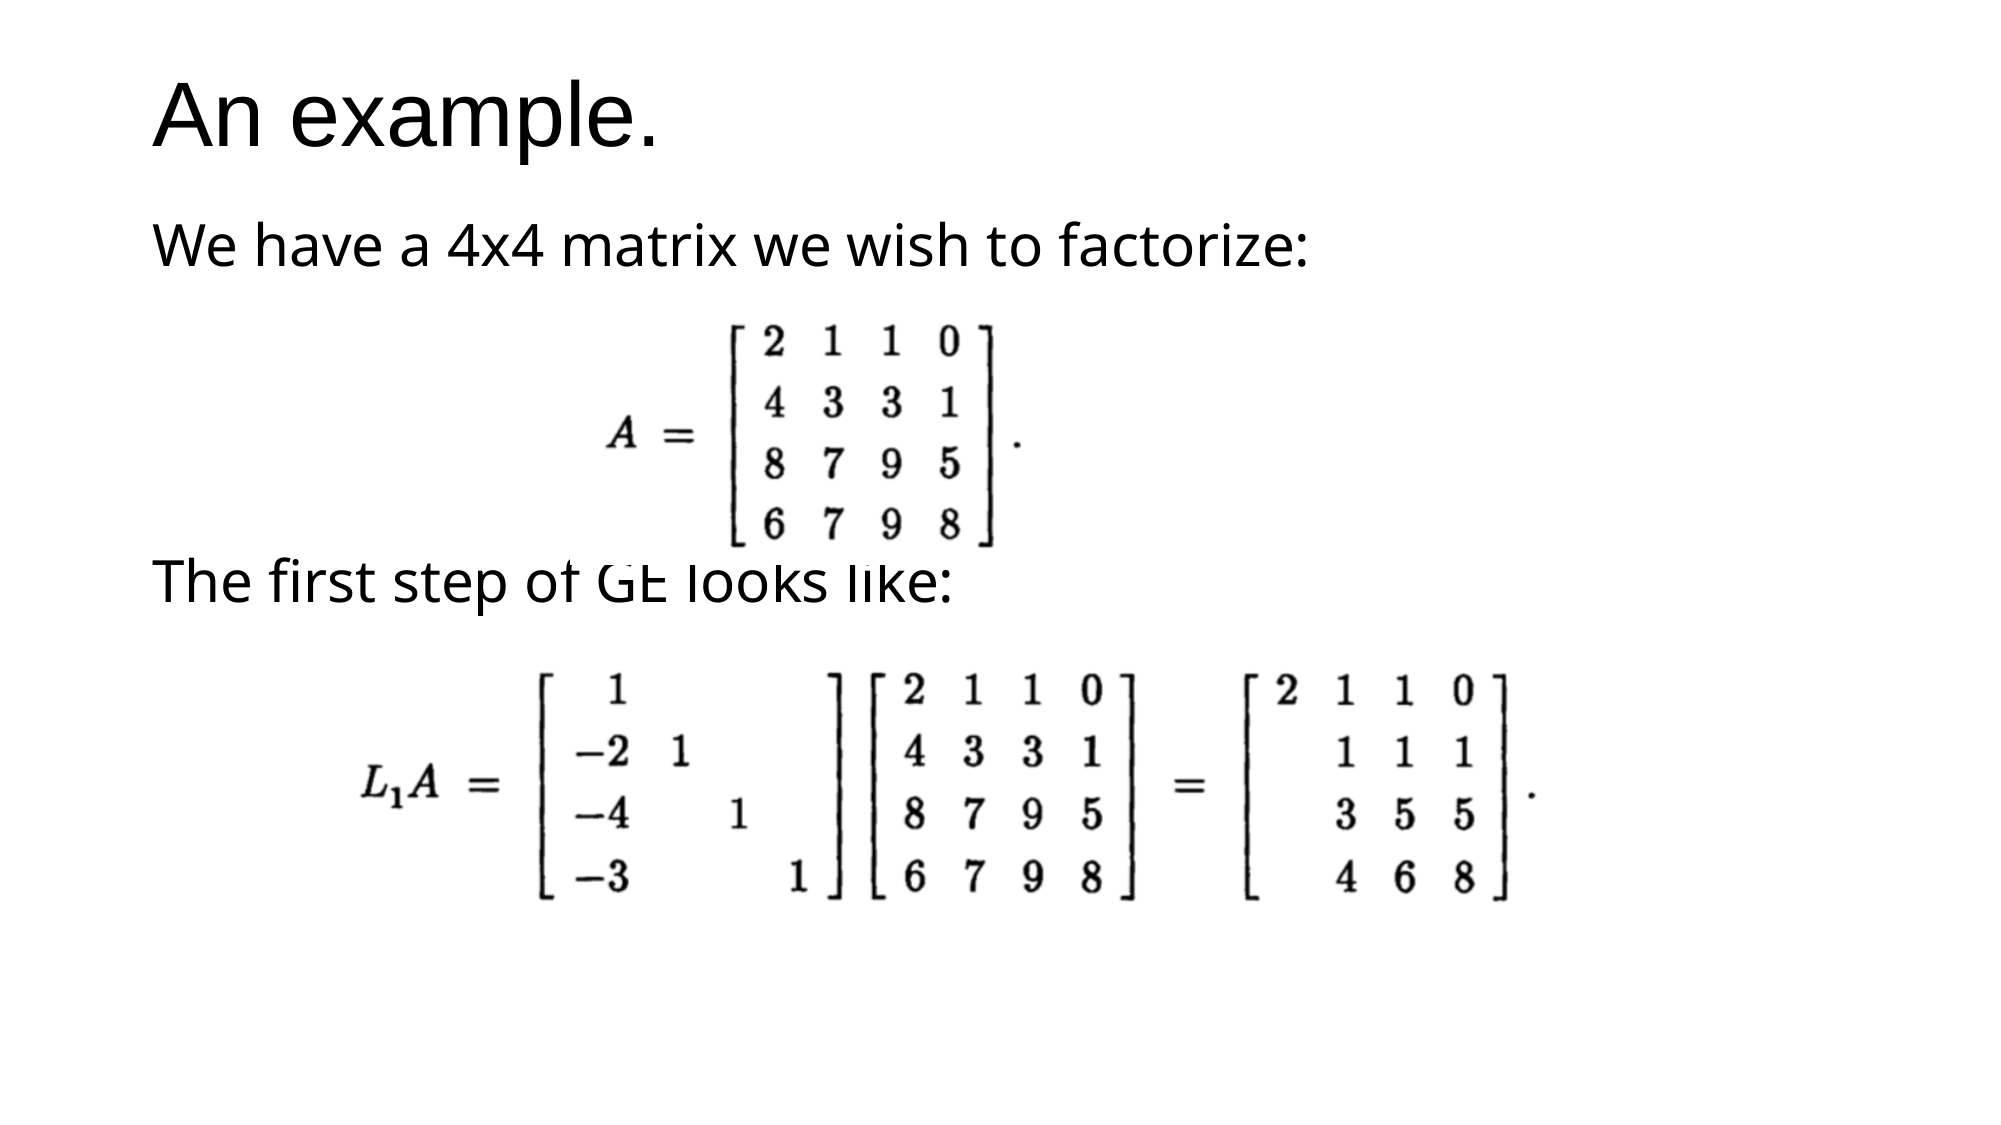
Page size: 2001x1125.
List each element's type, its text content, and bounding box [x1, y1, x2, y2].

title An example. [137, 59, 1863, 175]
picture [570, 278, 1055, 565]
list We have a 4x4 matrix we wish to factorize: The first step of GE looks like: [137, 208, 1863, 1014]
picture [334, 634, 1559, 921]
